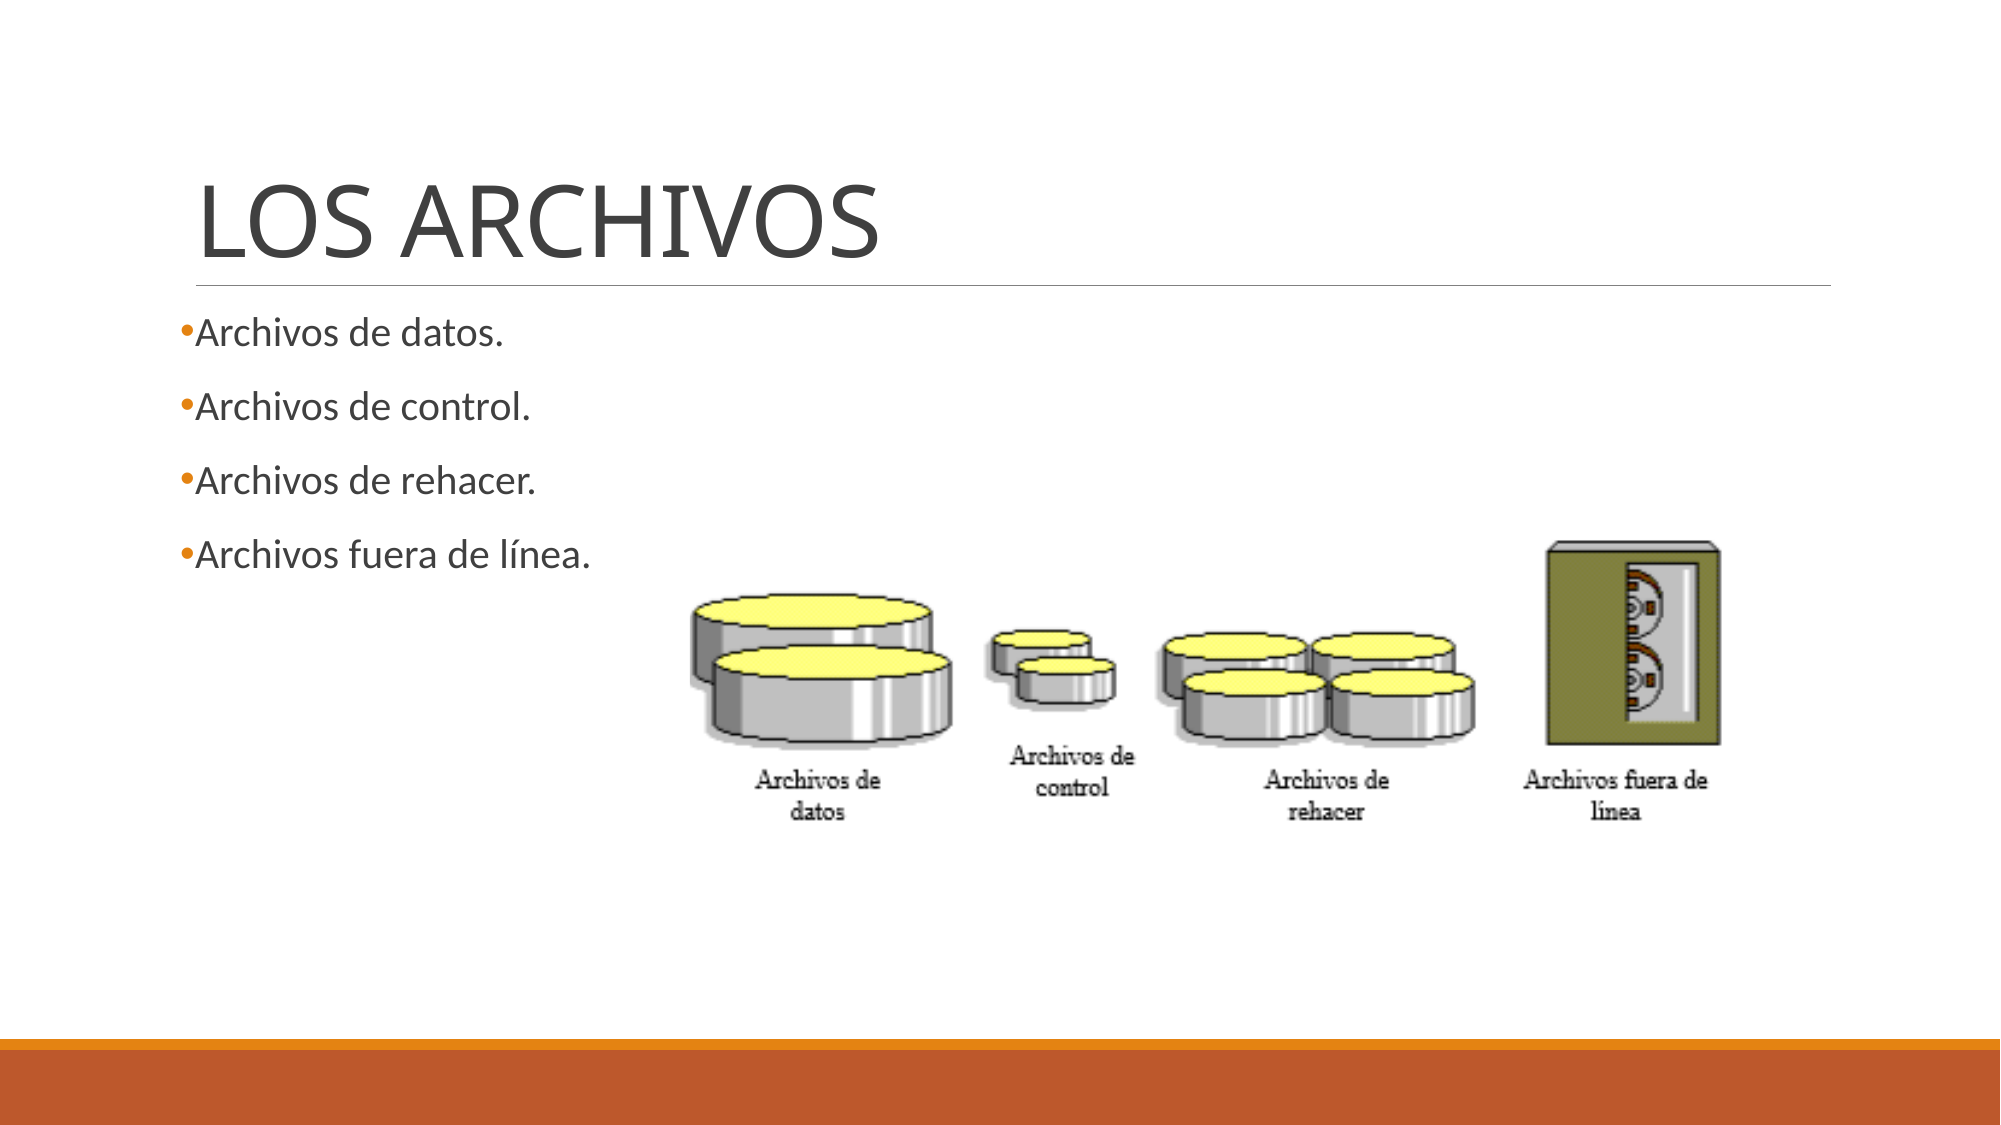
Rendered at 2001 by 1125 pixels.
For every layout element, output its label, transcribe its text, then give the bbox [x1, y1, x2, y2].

list Archivos de datos. Archivos de control. Archivos de rehacer. Archivos fuera de línea. [180, 302, 1830, 963]
picture [689, 527, 1752, 838]
title LOS ARCHIVOS [180, 47, 1830, 285]
